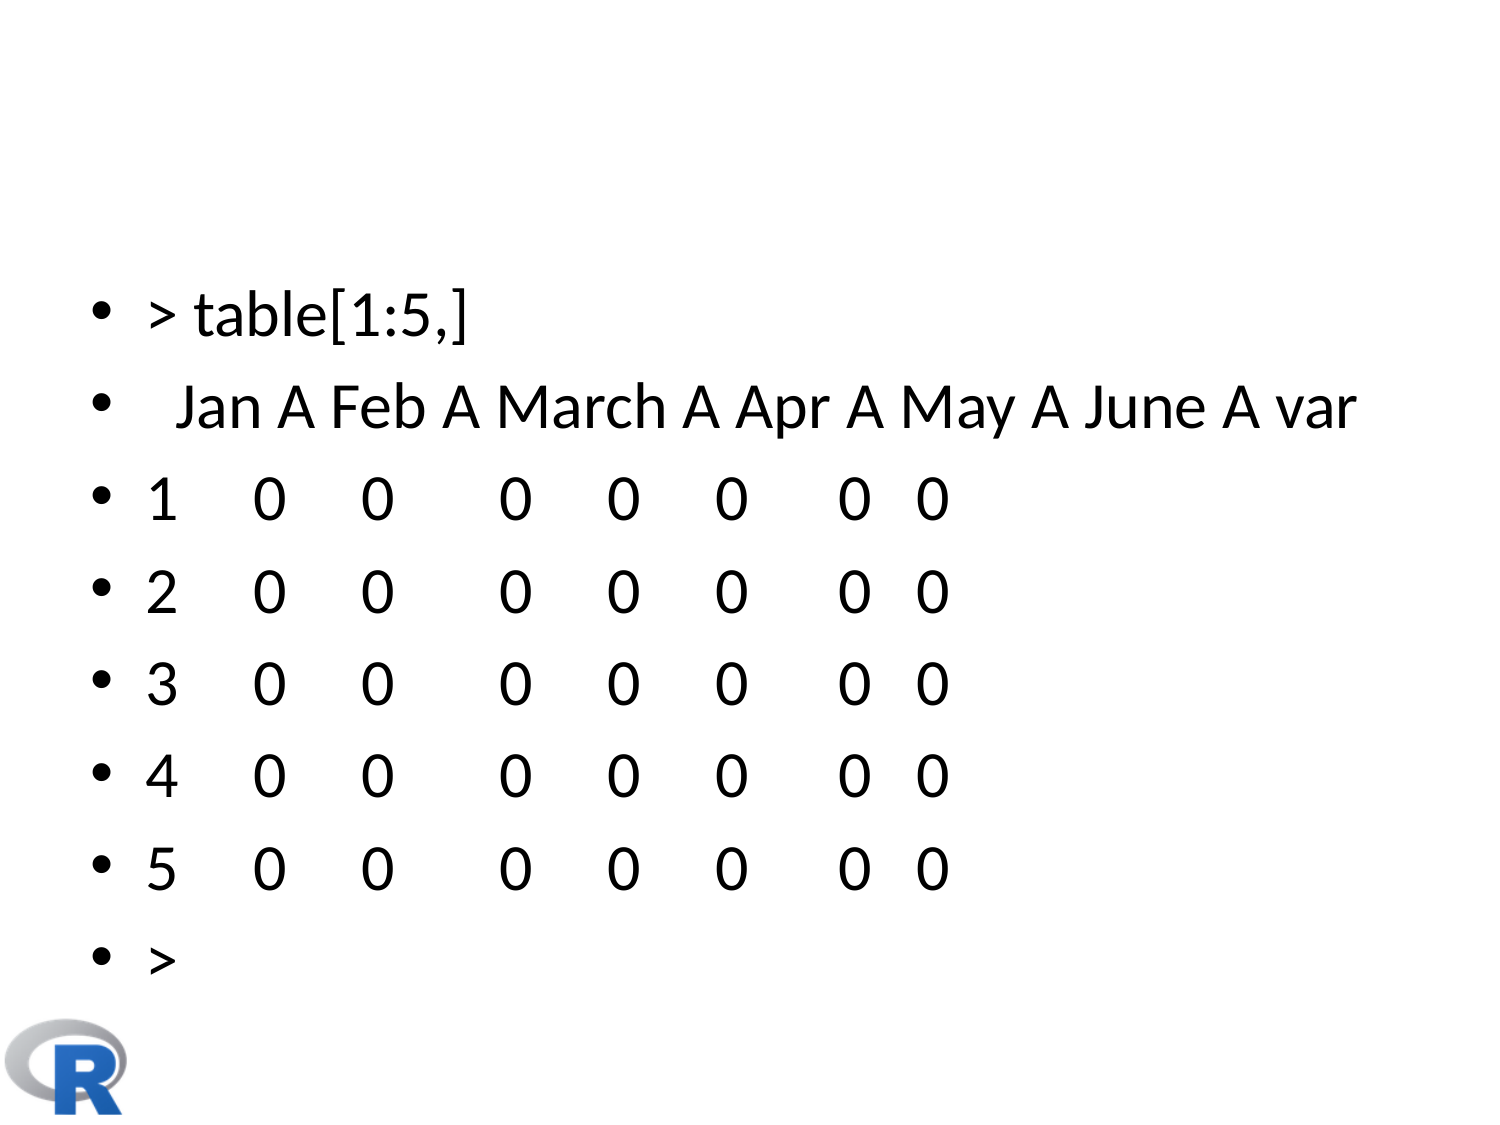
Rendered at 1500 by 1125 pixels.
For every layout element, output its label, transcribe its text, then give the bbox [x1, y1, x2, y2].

picture [0, 1015, 138, 1121]
list > table[1:5,] Jan A Feb A March A Apr A May A June A var 1 0 0 0 0 0 0 0 2 0 0 0 0 0 0 0 3 0 0 0 0 0 0 0 4 0 0 0 0 0 0 0 5 0 0 0 0 0 0 0 > [75, 262, 1425, 1005]
